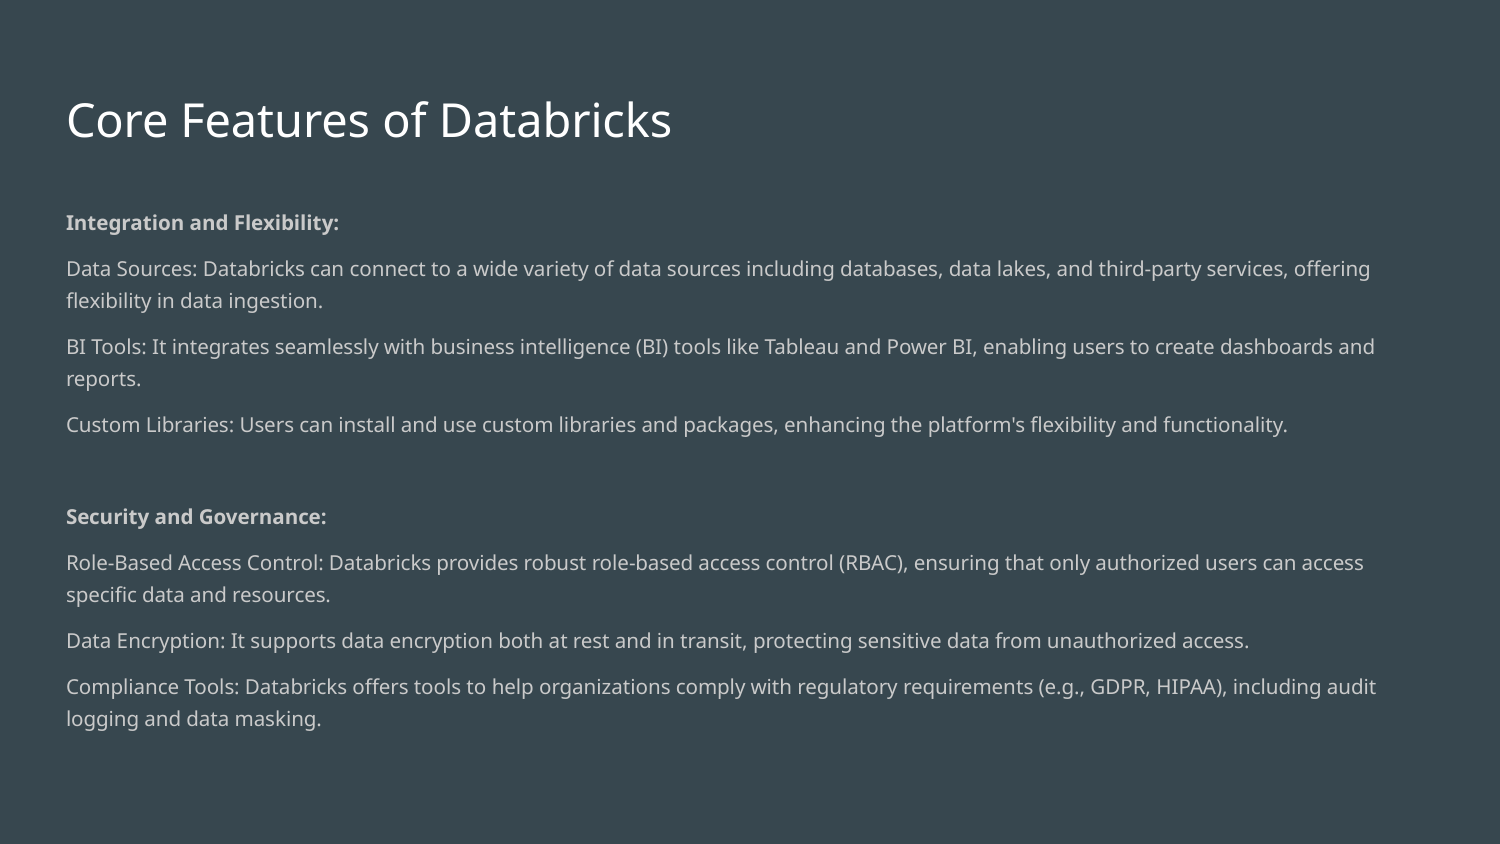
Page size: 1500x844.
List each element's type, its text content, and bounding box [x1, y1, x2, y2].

list Integration and Flexibility: Data Sources: Databricks can connect to a wide variety of data sources including databases, data lakes, and third-party services, offering flexibility in data ingestion. BI Tools: It integrates seamlessly with business intelligence (BI) tools like Tableau and Power BI, enabling users to create dashboards and reports. Custom Libraries: Users can install and use custom libraries and packages, enhancing the platform's flexibility and functionality. Security and Governance: Role-Based Access Control: Databricks provides robust role-based access control (RBAC), ensuring that only authorized users can access specific data and resources. Data Encryption: It supports data encryption both at rest and in transit, protecting sensitive data from unauthorized access. Compliance Tools: Databricks offers tools to help organizations comply with regulatory requirements (e.g., GDPR, HIPAA), including audit logging and data masking. [51, 189, 1449, 750]
title Core Features of Databricks [51, 72, 1449, 167]
